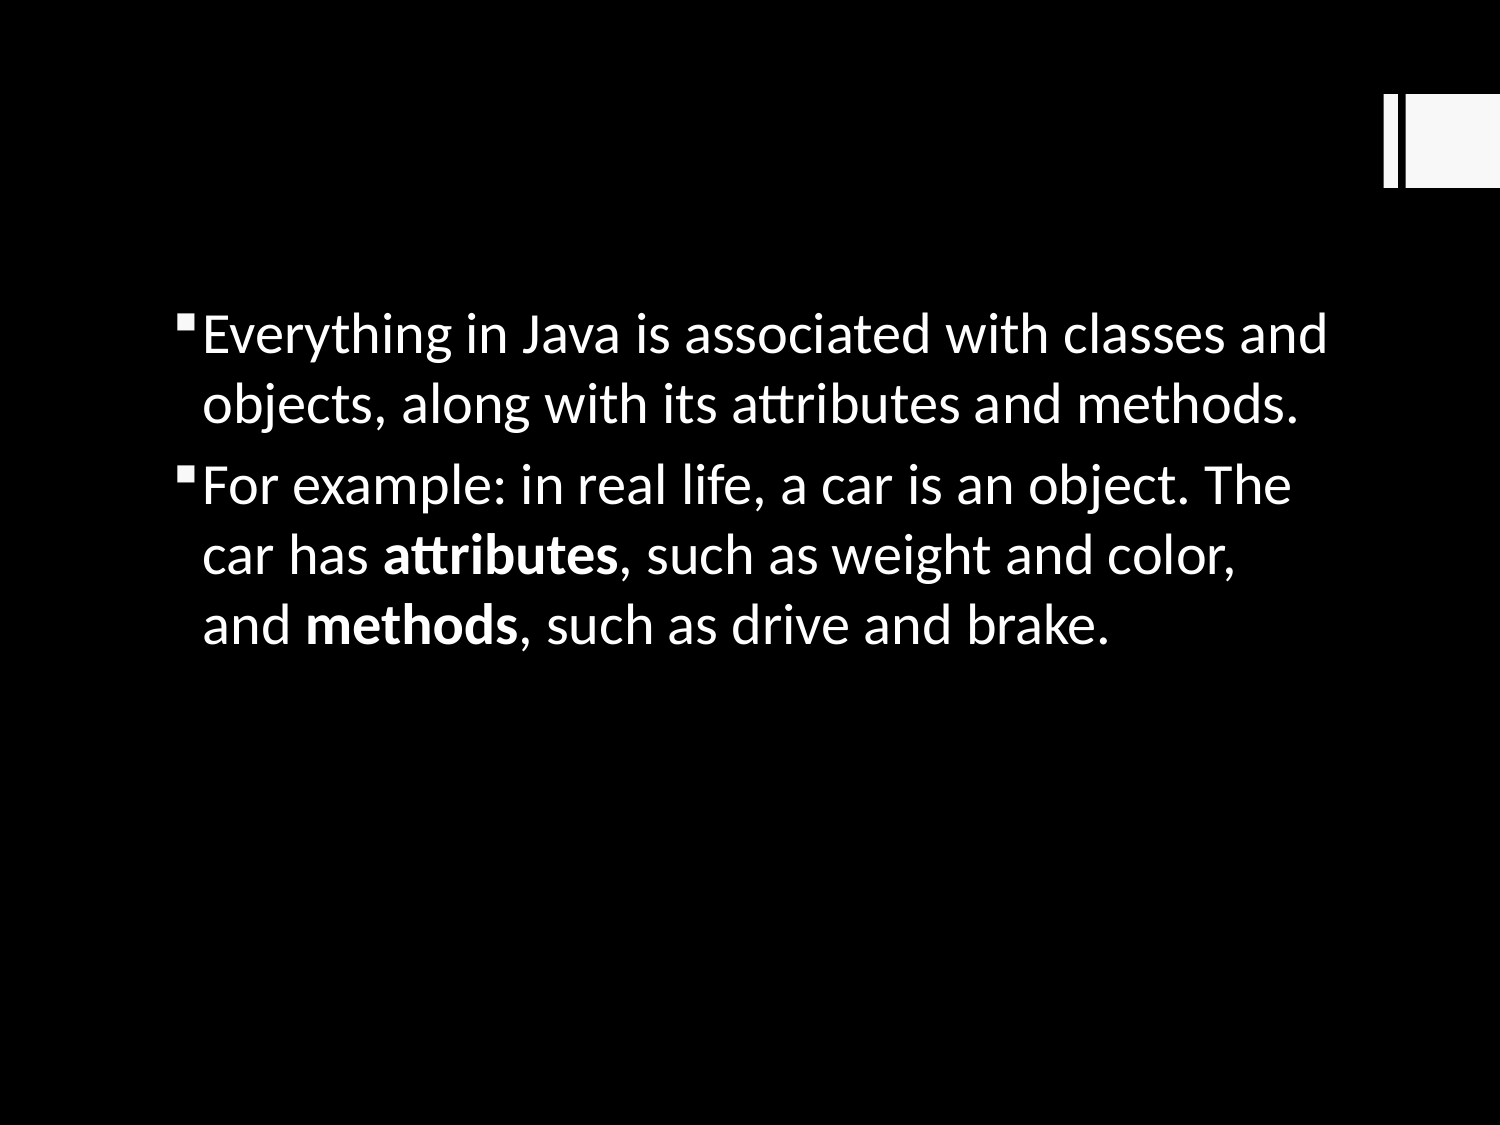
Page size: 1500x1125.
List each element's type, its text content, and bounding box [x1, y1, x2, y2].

list Everything in Java is associated with classes and objects, along with its attributes and methods. For example: in real life, a car is an object. The car has attributes, such as weight and color, and methods, such as drive and brake. [150, 287, 1350, 1035]
